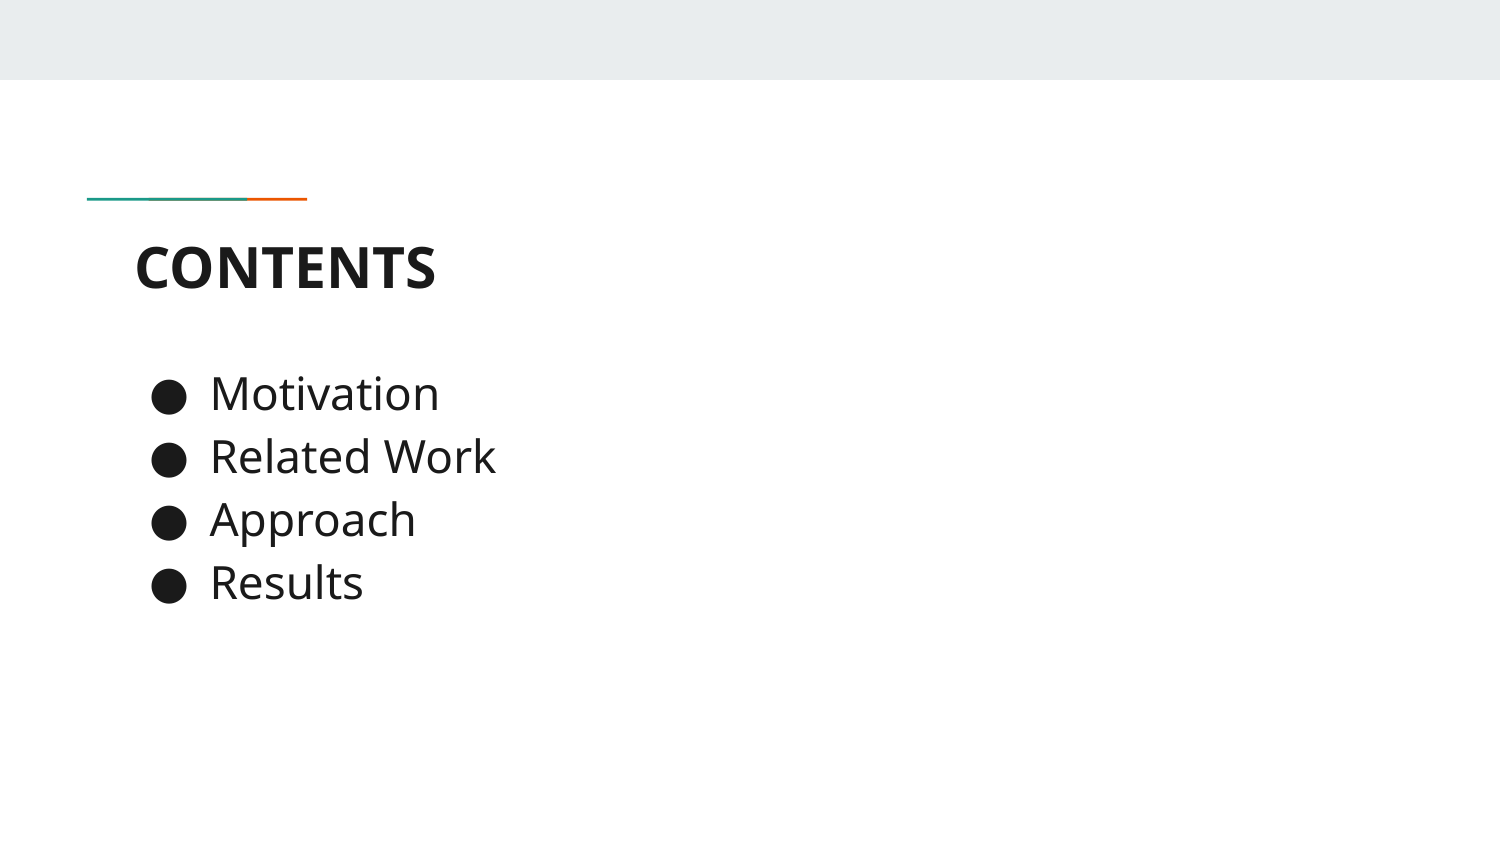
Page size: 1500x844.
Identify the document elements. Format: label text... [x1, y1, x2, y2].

title CONTENTS [119, 216, 1381, 305]
list Motivation Related Work Approach Results [119, 341, 1381, 712]
